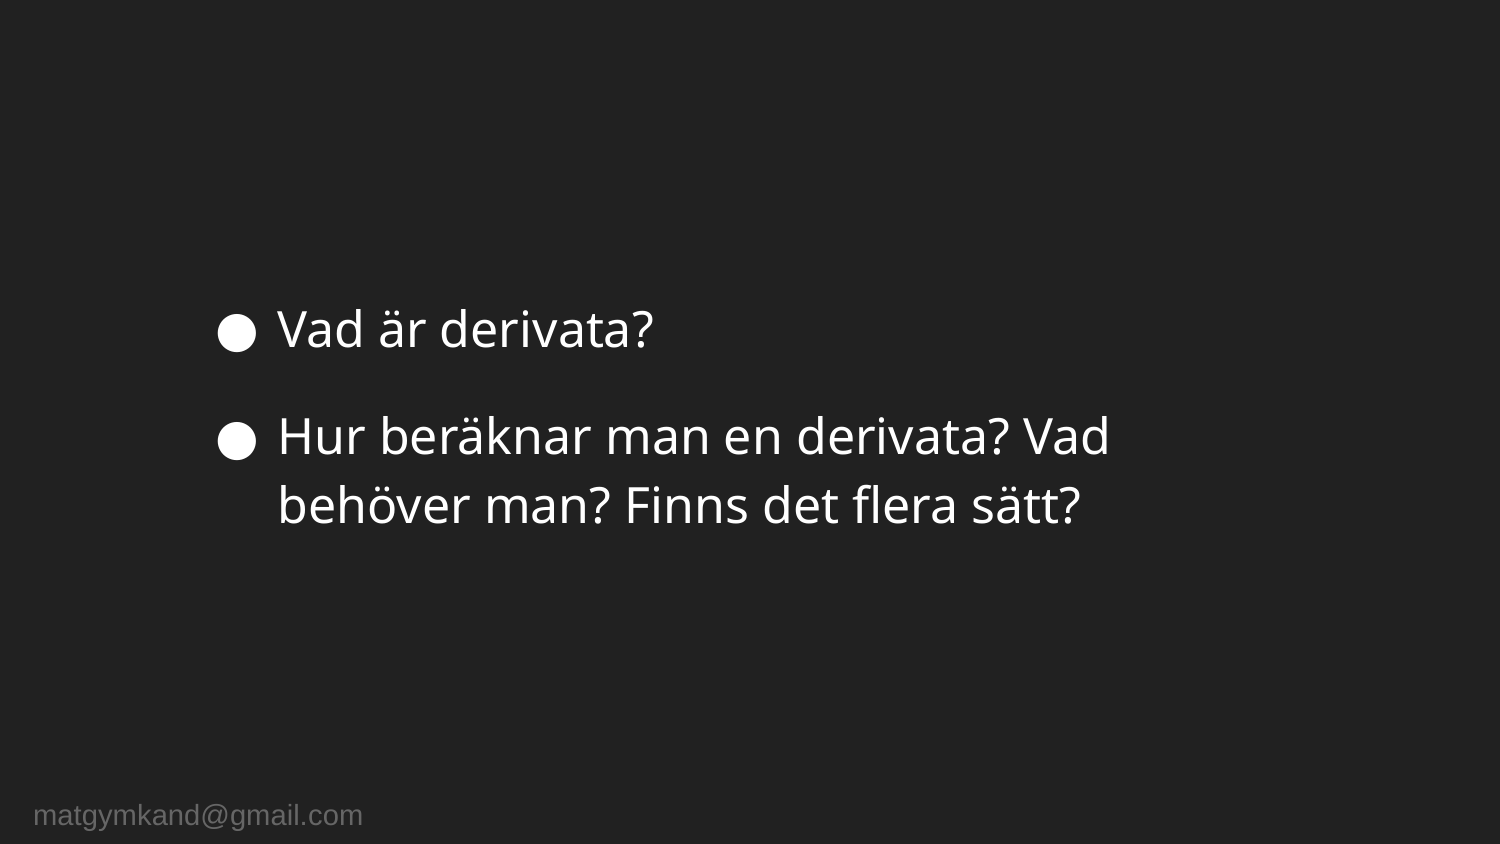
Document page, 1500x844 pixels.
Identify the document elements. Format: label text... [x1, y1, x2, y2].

text_box Hur beräknar man en derivata? Vad behöver man? Finns det flera sätt? [187, 320, 1329, 669]
text_box Vad är derivata? [187, 273, 880, 373]
text_box matgymkand@gmail.com [18, 780, 389, 828]
